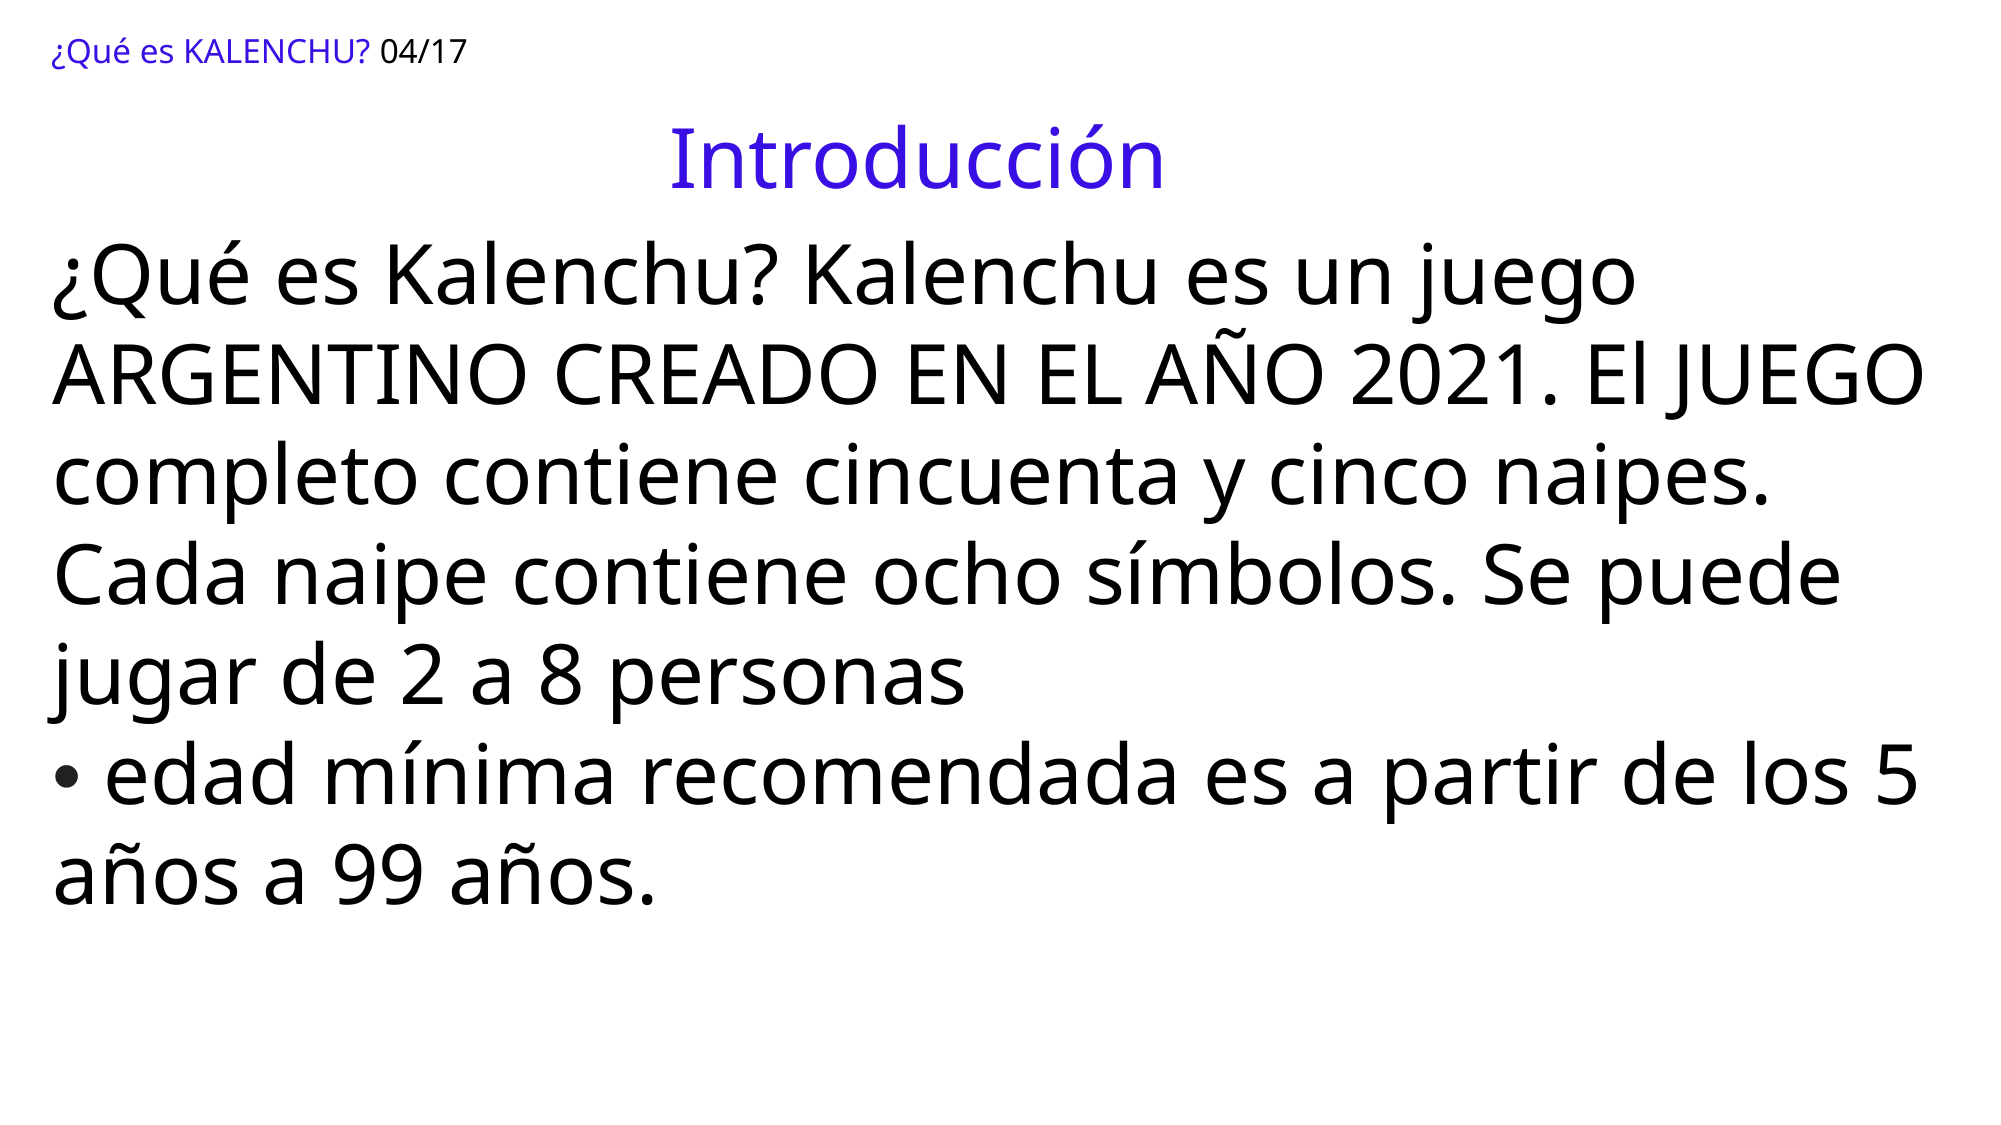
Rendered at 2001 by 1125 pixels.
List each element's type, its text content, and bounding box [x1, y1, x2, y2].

text_box ¿Qué es Kalenchu? Kalenchu es un juego ARGENTINO CREADO EN EL AÑO 2021. El JUEGO completo contiene cincuenta y cinco naipes. Cada naipe contiene ocho símbolos. Se puede jugar de 2 a 8 personas • edad mínima recomendada es a partir de los 5 años a 99 años. [38, 213, 1973, 929]
text_box Introducción [654, 97, 1346, 213]
text_box ¿Qué es KALENCHU? 04/17 [0, 23, 520, 78]
